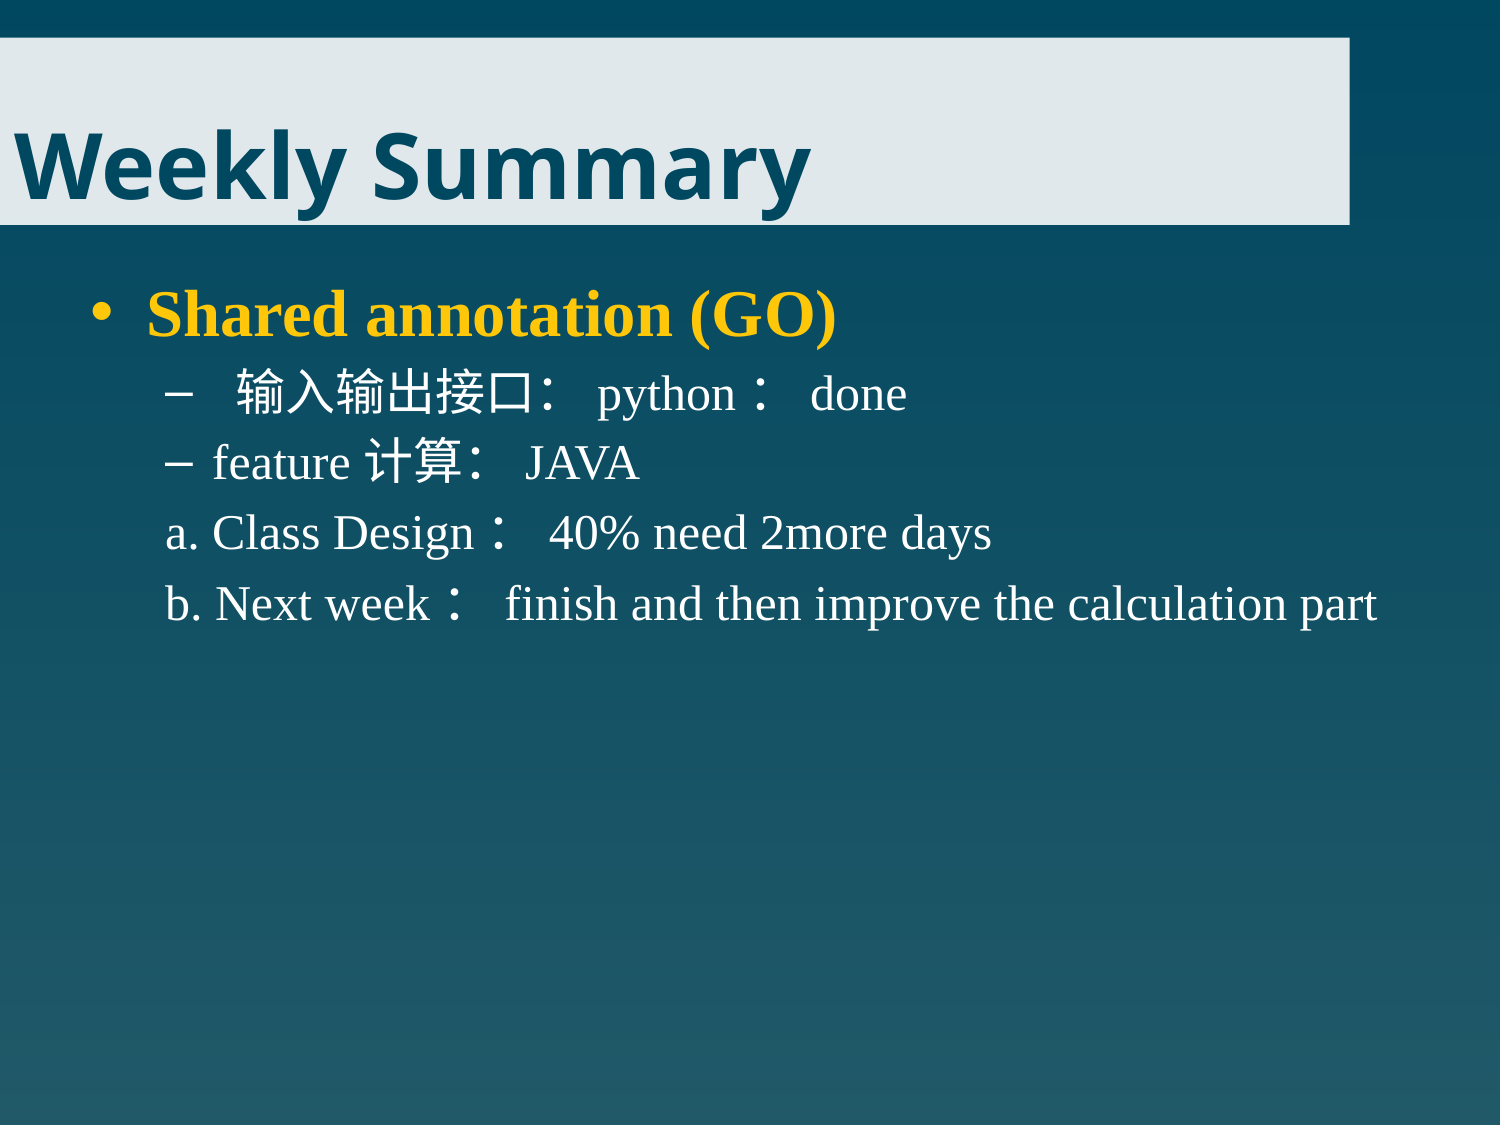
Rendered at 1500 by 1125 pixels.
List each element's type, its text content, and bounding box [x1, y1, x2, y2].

list Shared annotation (GO) 输入输出接口：python：done feature计算：JAVA a. Class Design：40% need 2more days b. Next week：finish and then improve the calculation part [75, 262, 1425, 1005]
title Weekly Summary [0, 37, 1350, 225]
